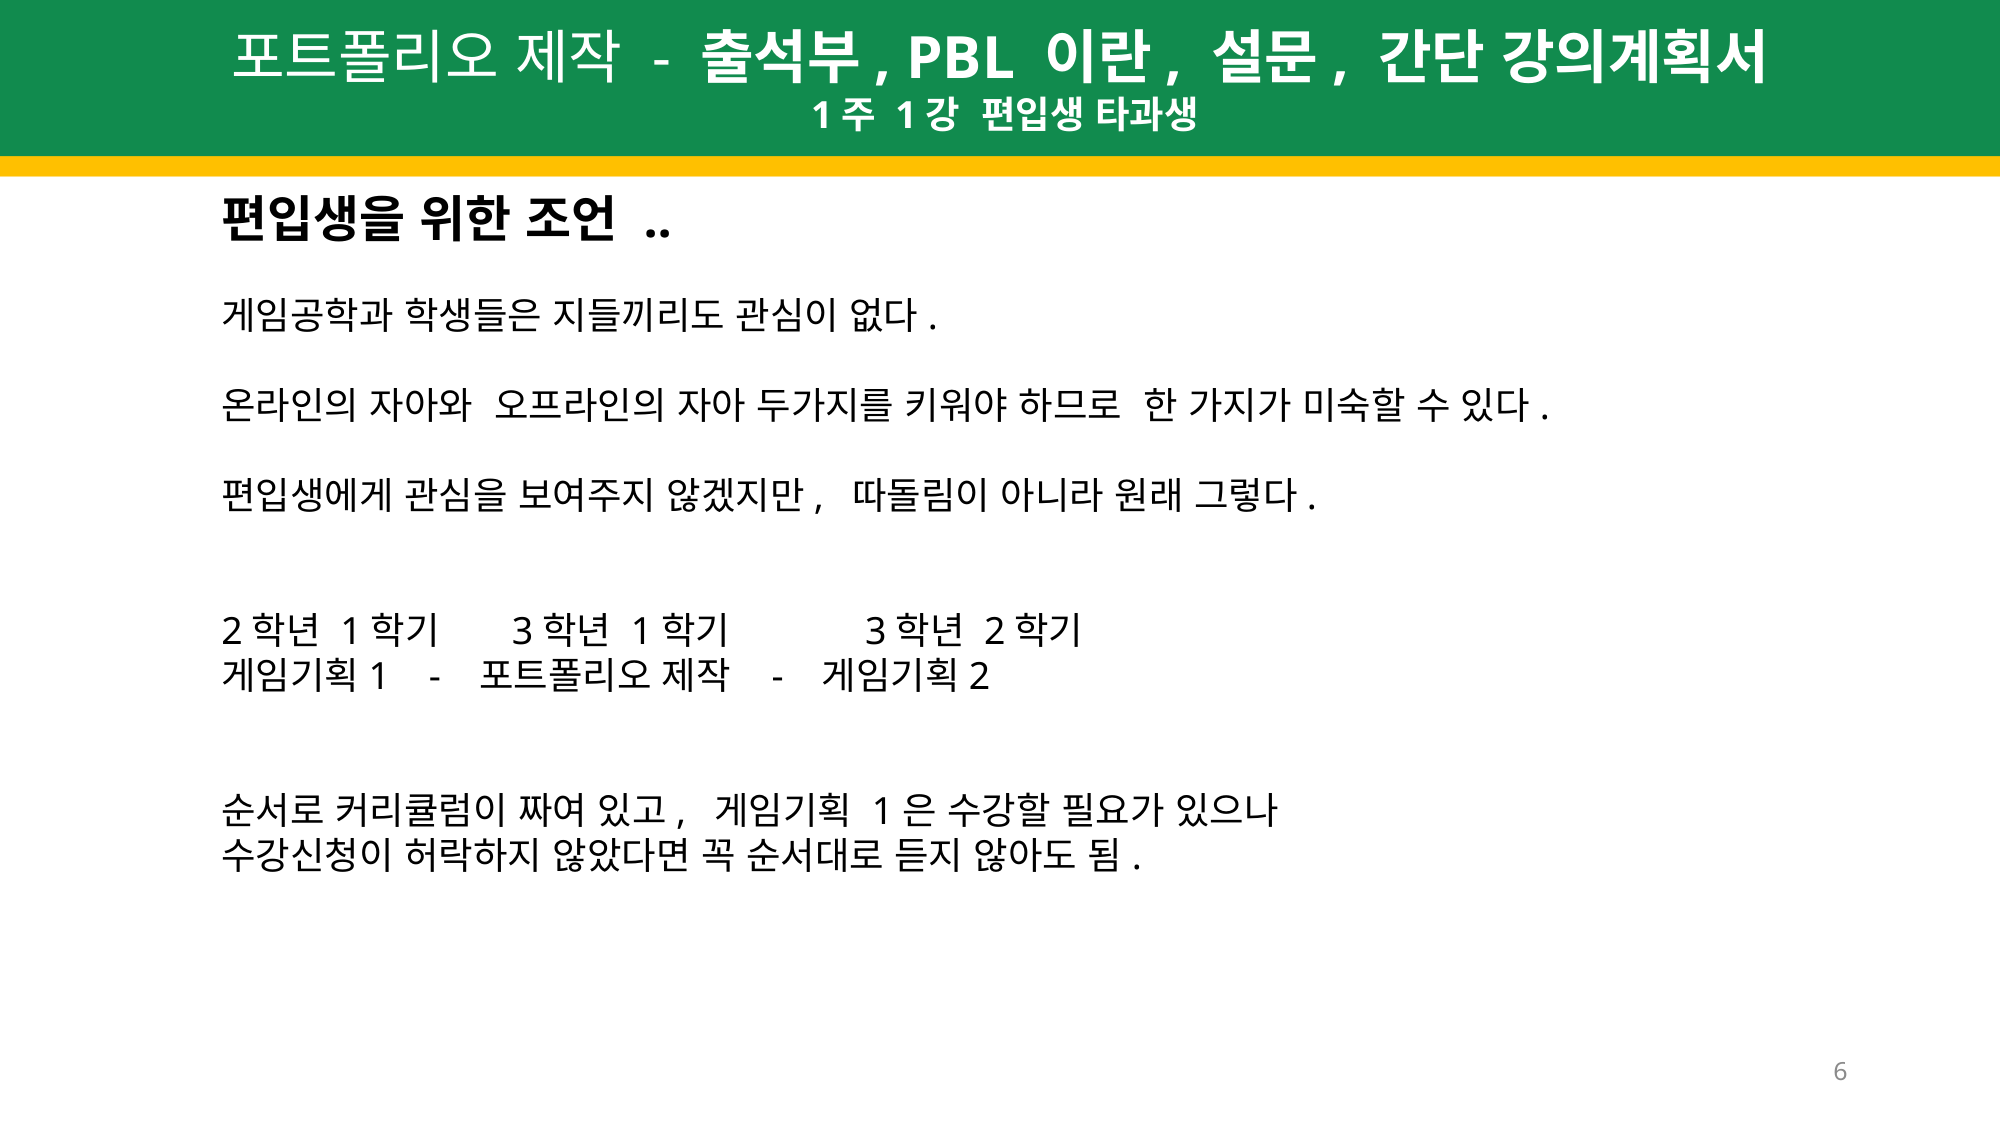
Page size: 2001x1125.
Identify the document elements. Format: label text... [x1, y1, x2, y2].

slide_number 6 [1412, 1042, 1863, 1103]
text_box 편입생을 위한 조언 .. 게임공학과 학생들은 지들끼리도 관심이 없다. 온라인의 자아와 오프라인의 자아 두가지를 키워야 하므로 한 가지가 미숙할 수 있다. 편입생에게 관심을 보여주지 않겠지만, 따돌림이 아니라 원래 그렇다. 2학년 1학기 3학년 1학기 3학년 2학기 게임기획1 - 포트폴리오 제작 - 게임기획2 순서로 커리큘럼이 짜여 있고, 게임기획 1은 수강할 필요가 있으나 수강신청이 허락하지 않았다면 꼭 순서대로 듣지 않아도 됨. [206, 179, 1895, 1020]
text_box 포트폴리오 제작 - 출석부, PBL 이란, 설문, 간단 강의계획서 1주 1강 편입생 타과생 [0, 0, 2000, 157]
